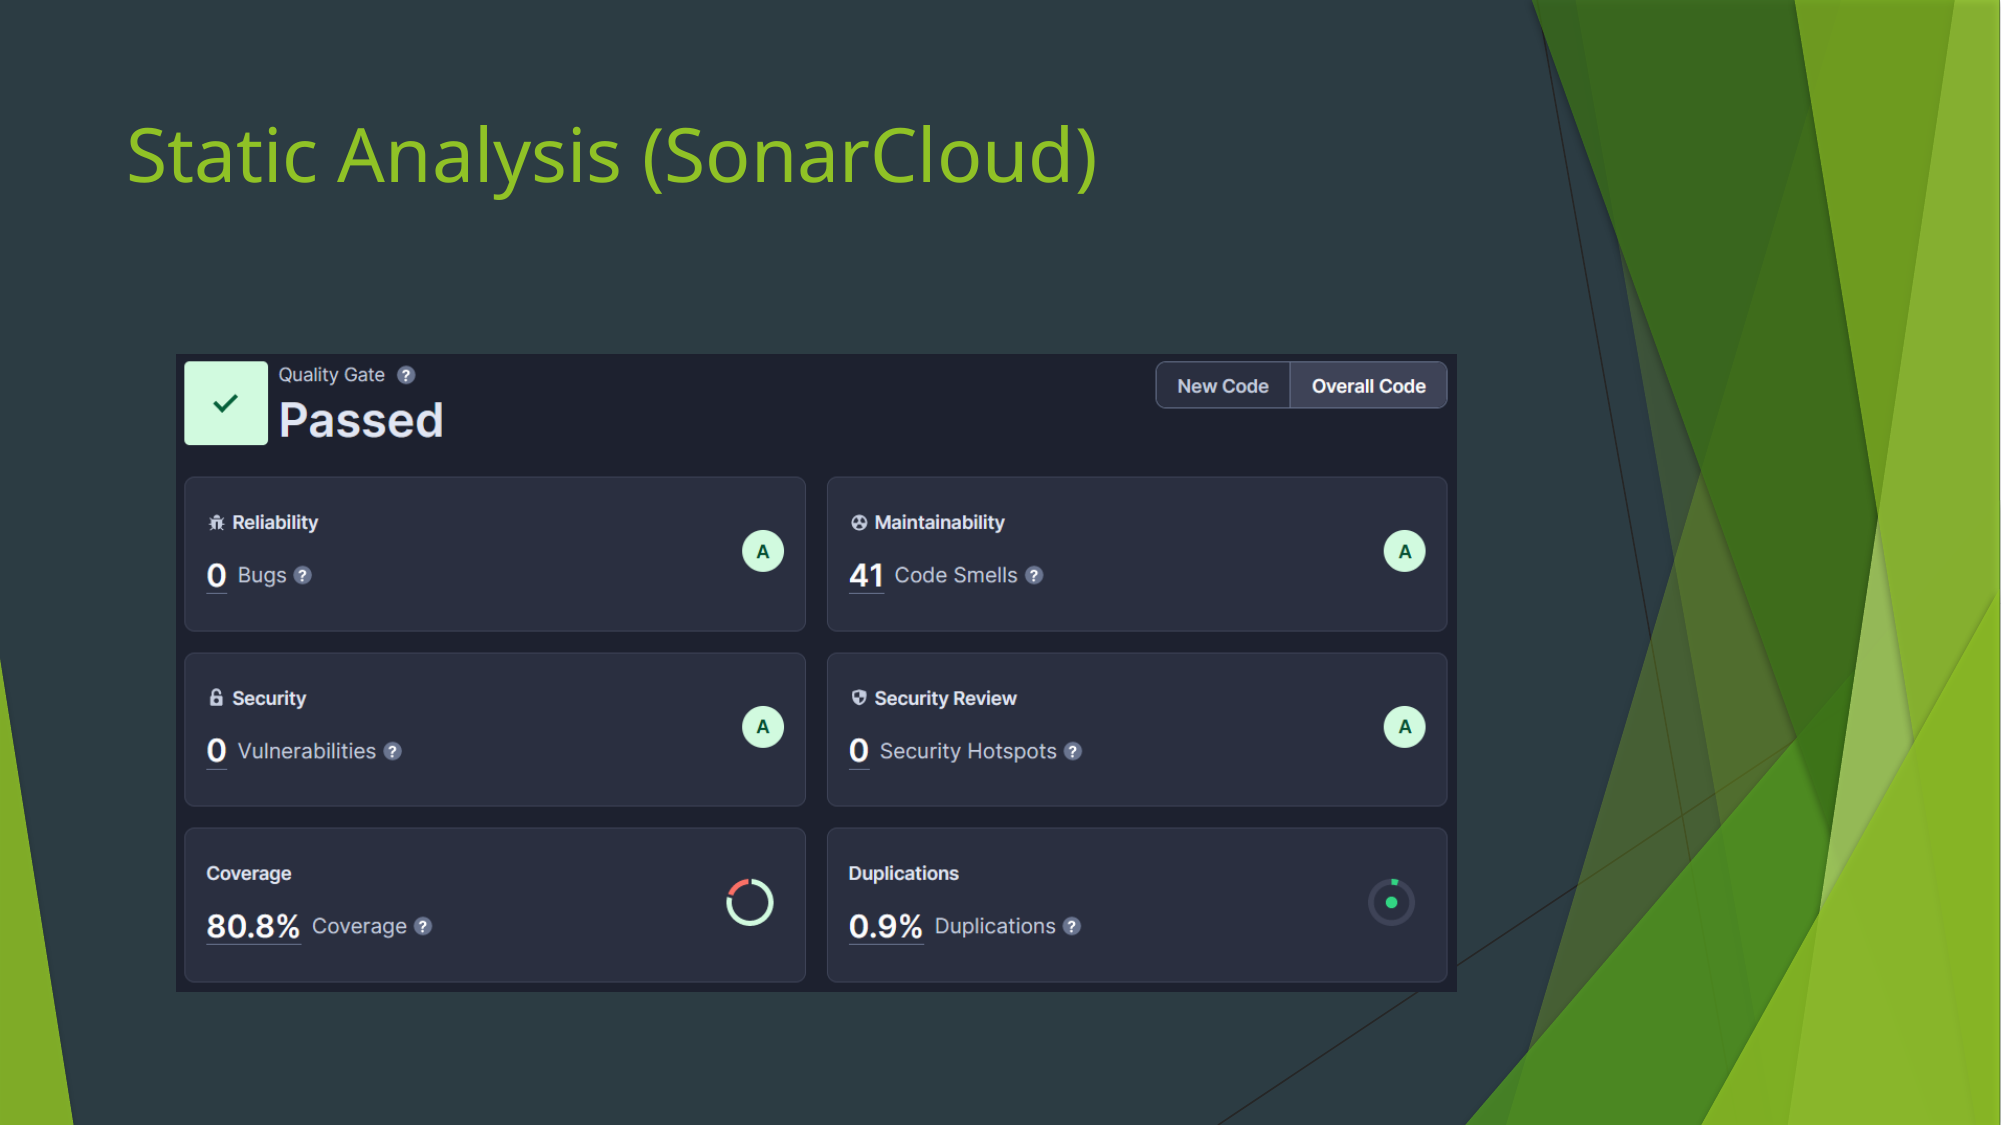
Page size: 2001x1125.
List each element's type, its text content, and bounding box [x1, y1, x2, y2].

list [175, 353, 1457, 992]
title Static Analysis (SonarCloud) [111, 99, 1522, 317]
